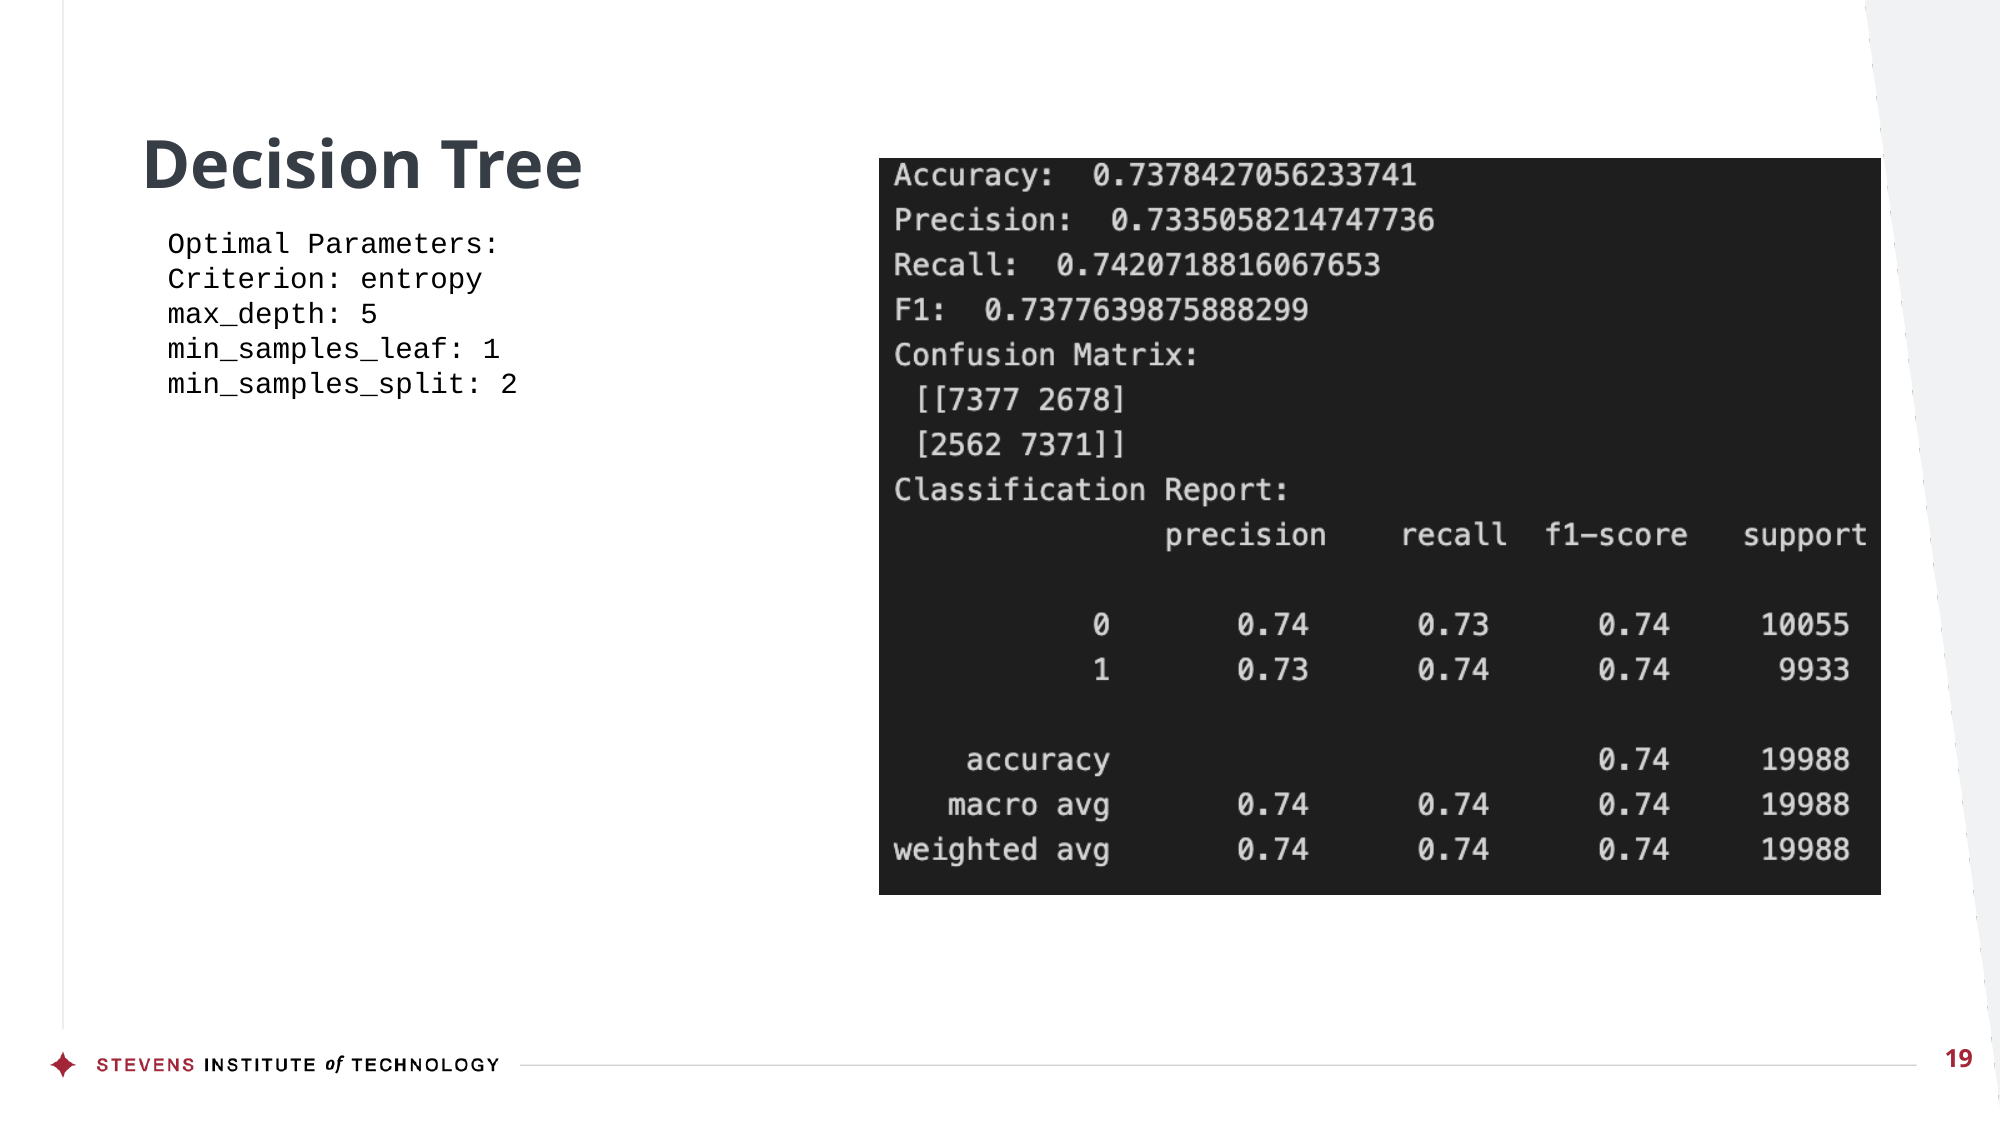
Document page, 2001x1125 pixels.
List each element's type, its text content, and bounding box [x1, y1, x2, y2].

text_box Optimal Parameters: Criterion: entropy max_depth: 5 min_samples_leaf: 1 min_samples_split: 2 [152, 216, 879, 442]
text_box Decision Tree [126, 114, 599, 209]
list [879, 158, 1881, 895]
slide_number 19 [1538, 1029, 1988, 1090]
